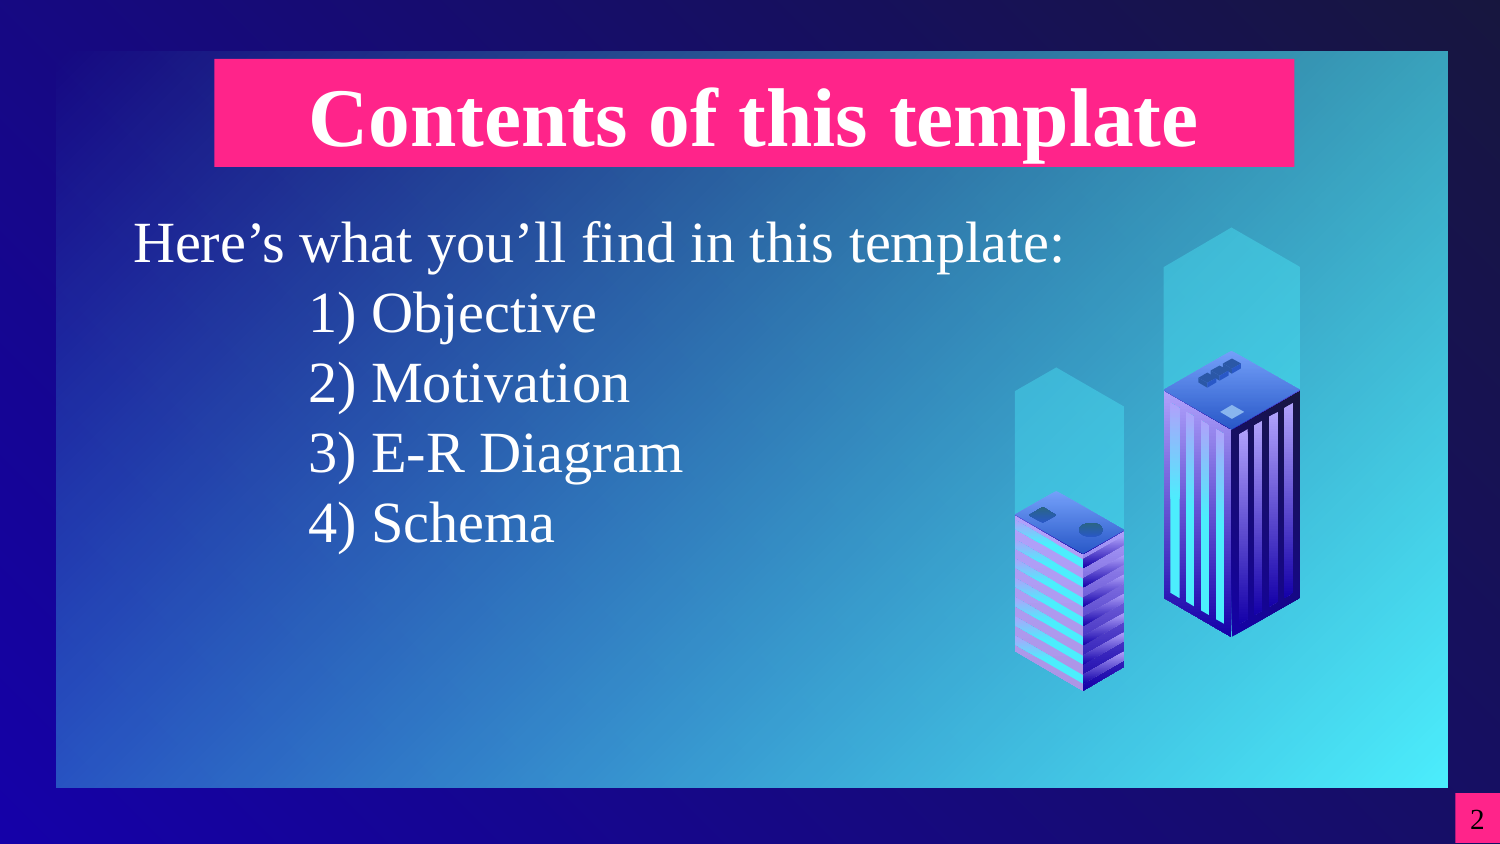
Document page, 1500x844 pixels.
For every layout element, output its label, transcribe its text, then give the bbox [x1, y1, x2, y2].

text_box 2 [1455, 793, 1500, 843]
title Contents of this template [214, 58, 1295, 167]
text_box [1014, 227, 1301, 691]
list Here’s what you’ll find in this template: 1) Objective 2) Motivation 3) E-R Diagram 4) Schema [118, 189, 1382, 756]
